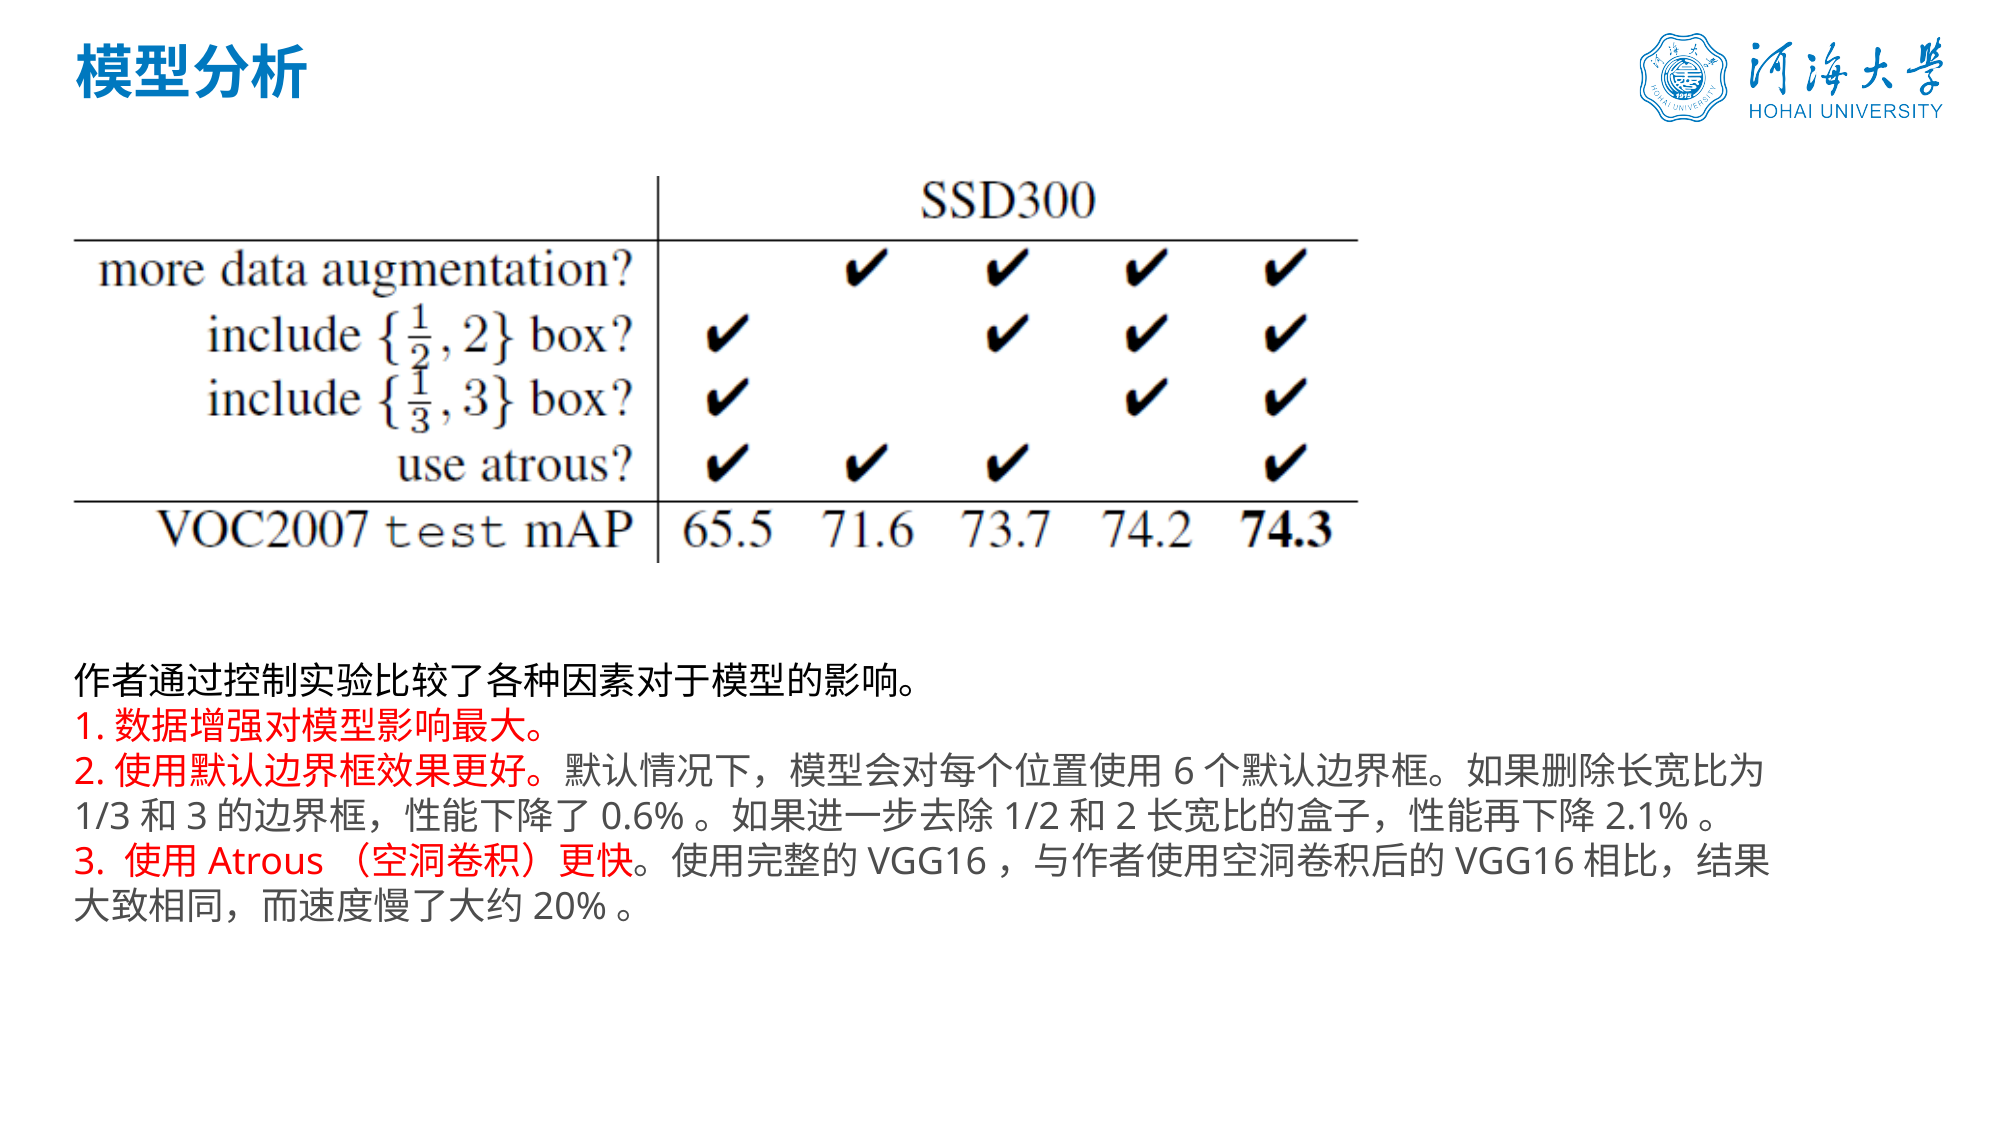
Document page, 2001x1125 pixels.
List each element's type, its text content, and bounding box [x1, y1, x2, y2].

picture [59, 176, 1399, 563]
text_box 作者通过控制实验比较了各种因素对于模型的影响。 1.数据增强对模型影响最大。 2.使用默认边界框效果更好。默认情况下，模型会对每个位置使用6个默认边界框。如果删除长宽比为1/3和3的边界框，性能下降了0.6%。如果进一步去除1/2和2长宽比的盒子，性能再下降2.1%。 3. 使用Atrous（空洞卷积）更快。使用完整的VGG16，与作者使用空洞卷积后的VGG16相比，结果大致相同，而速度慢了大约20%。 [59, 649, 1804, 979]
text_box 模型分析 [60, 27, 324, 113]
picture [1639, 33, 1954, 134]
